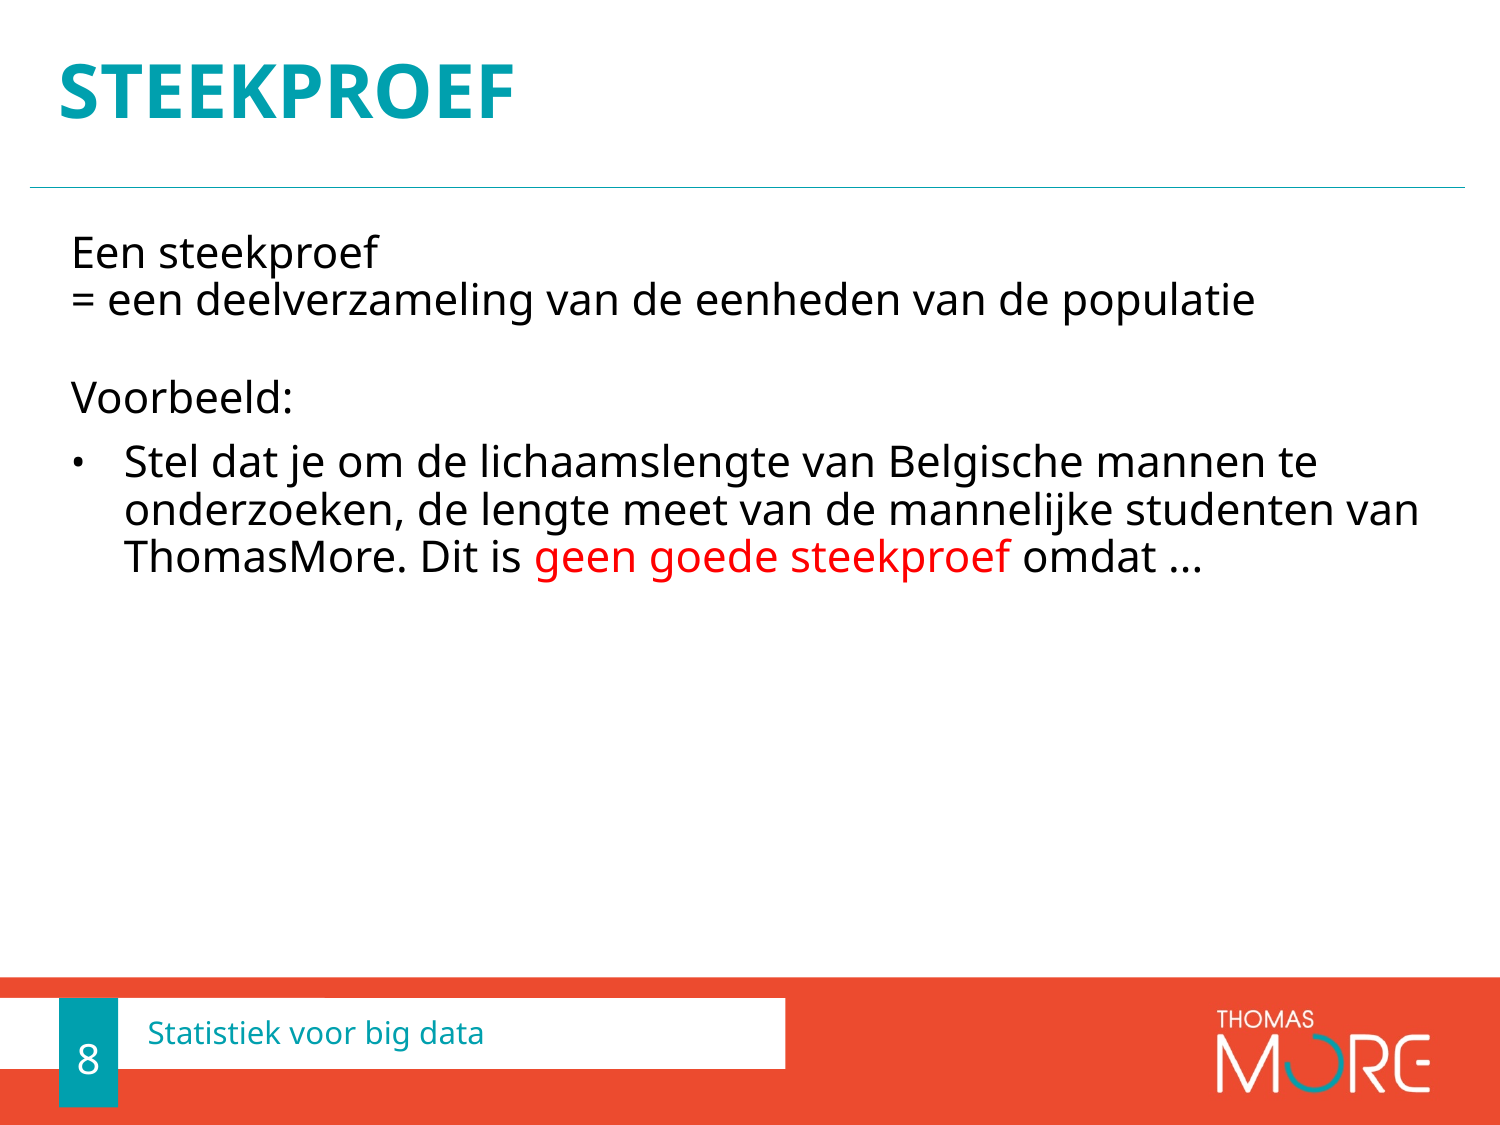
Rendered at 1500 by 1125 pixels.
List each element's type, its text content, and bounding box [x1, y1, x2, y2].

footer Statistiek voor big data [123, 998, 786, 1069]
slide_number 8 [59, 998, 119, 1108]
picture [1187, 1069, 1459, 1122]
list Een steekproef = een deelverzameling van de eenheden van de populatie Voorbeeld: Stel dat je om de lichaamslengte van Belgische mannen te onderzoeken, de lengte meet van de mannelijke studenten van ThomasMore. Dit is geen goede steekproef omdat ... [0, 188, 1500, 1069]
title steekproef [0, 0, 1500, 188]
